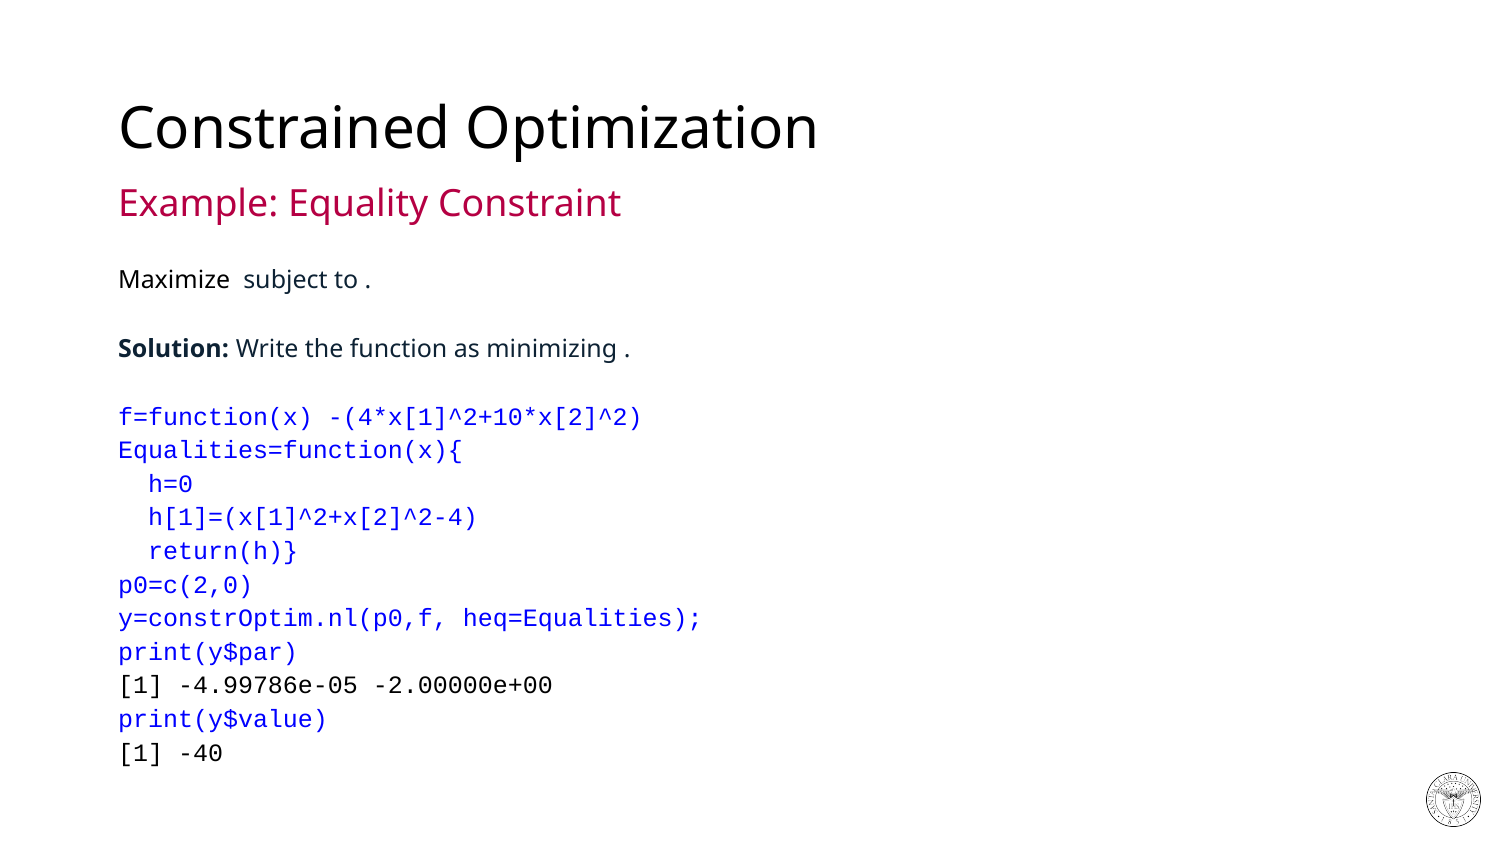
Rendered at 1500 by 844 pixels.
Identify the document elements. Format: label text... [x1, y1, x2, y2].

list Example: Equality Constraint [103, 176, 764, 243]
title Constrained Optimization [103, 44, 1397, 169]
picture [1426, 772, 1481, 827]
